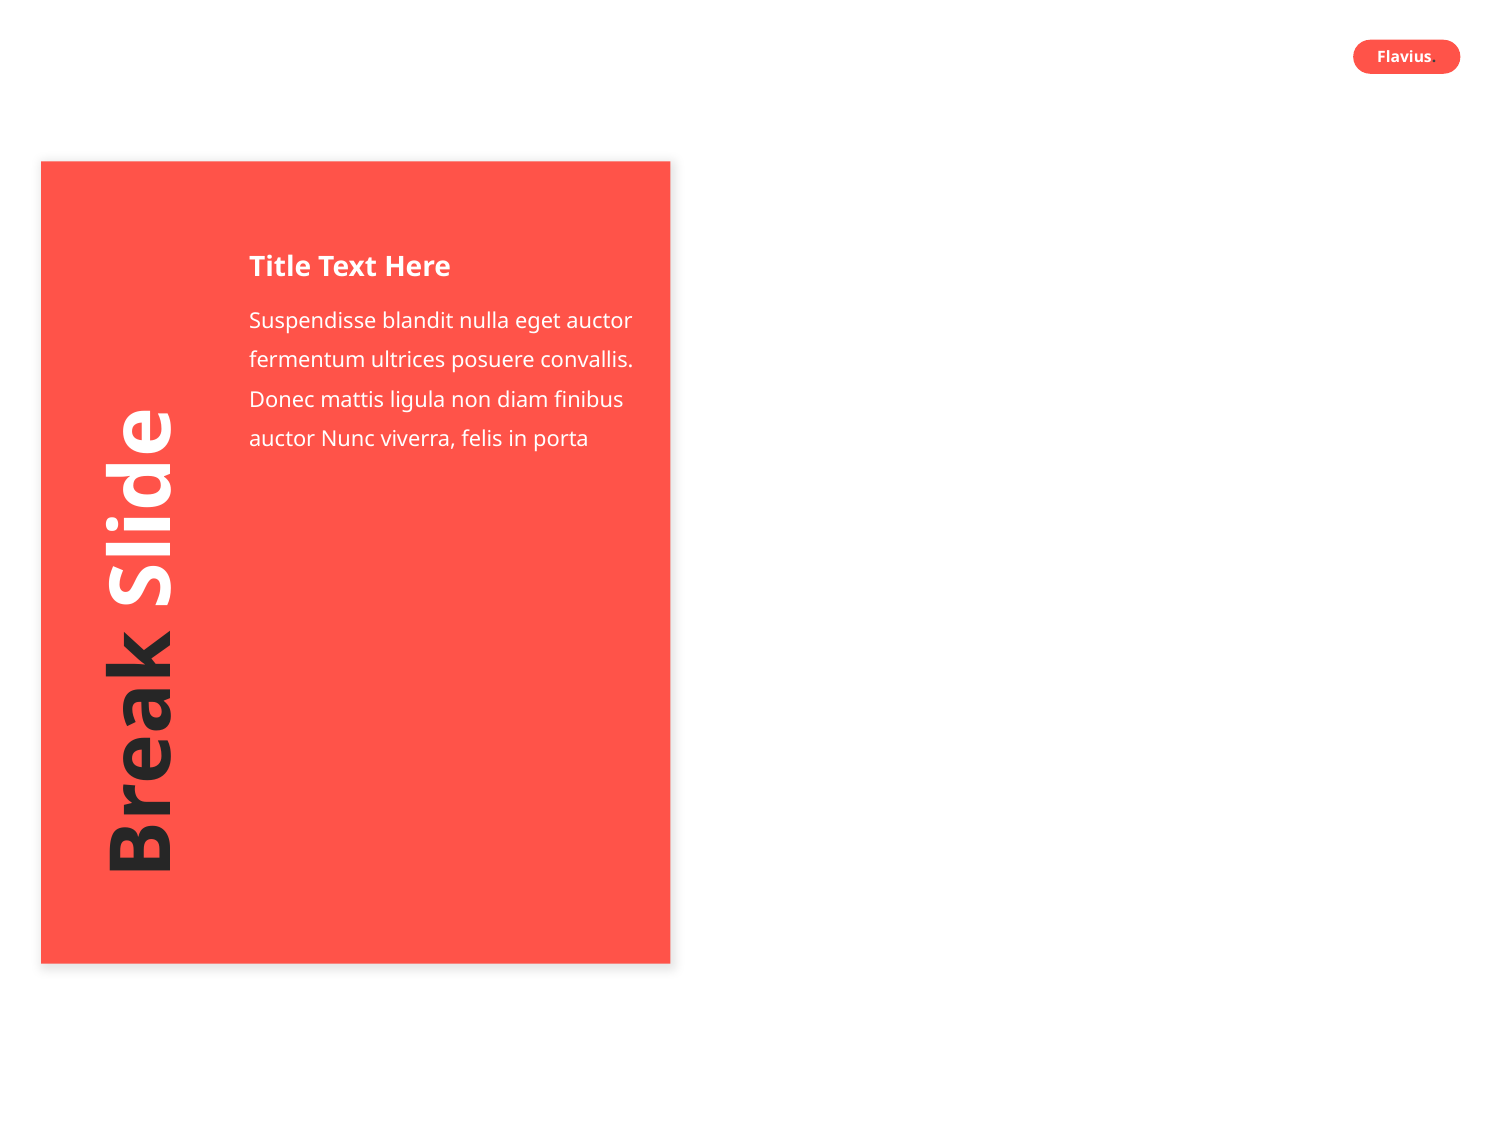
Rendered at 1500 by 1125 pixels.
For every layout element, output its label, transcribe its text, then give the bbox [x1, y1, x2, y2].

picture [392, 115, 1500, 1010]
text_box Suspendisse blandit nulla eget auctor fermentum ultrices posuere convallis. Donec mattis ligula non diam finibus auctor Nunc viverra, felis in porta [234, 290, 392, 459]
text_box Break Slide [79, 296, 196, 893]
text_box [40, 160, 392, 965]
text_box Title Text Here [234, 240, 392, 290]
